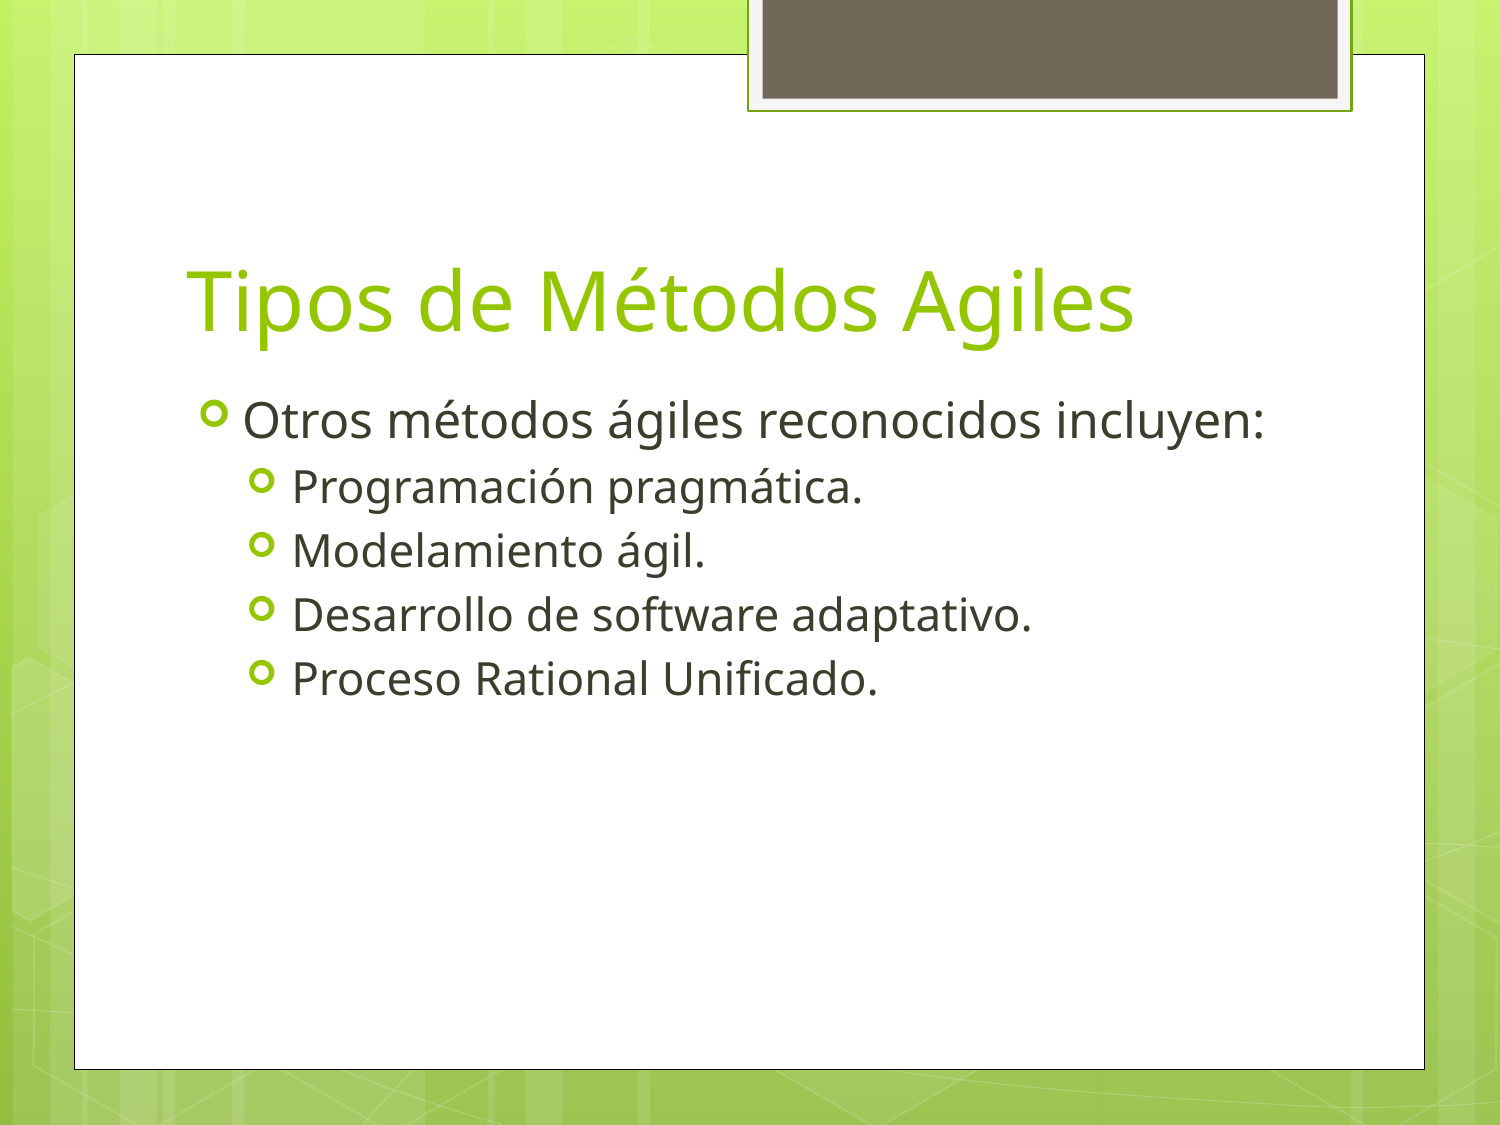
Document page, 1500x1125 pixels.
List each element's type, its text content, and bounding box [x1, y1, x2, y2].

title Tipos de Métodos Agiles [171, 168, 1324, 357]
list Otros métodos ágiles reconocidos incluyen: Programación pragmática. Modelamiento ágil. Desarrollo de software adaptativo. Proceso Rational Unificado. [171, 381, 1283, 957]
